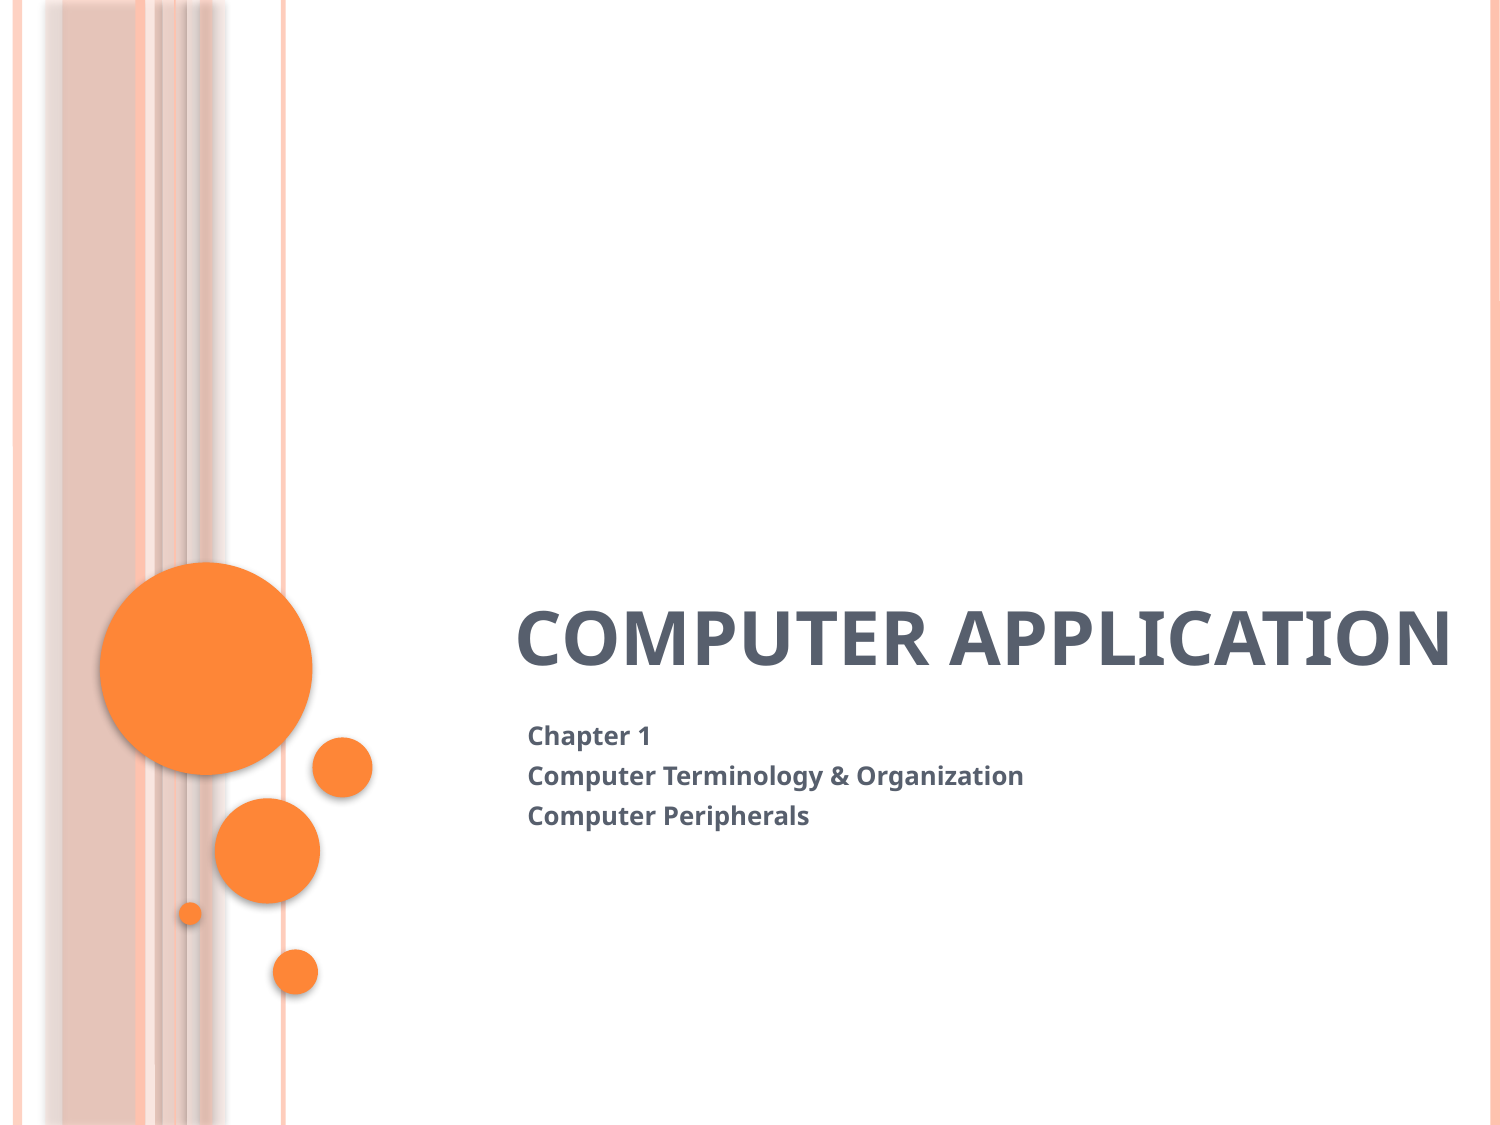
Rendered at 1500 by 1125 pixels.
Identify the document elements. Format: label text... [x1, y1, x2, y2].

title Computer Application [500, 537, 1475, 688]
subtitle Chapter 1 Computer Terminology & Organization Computer Peripherals [512, 712, 1408, 838]
